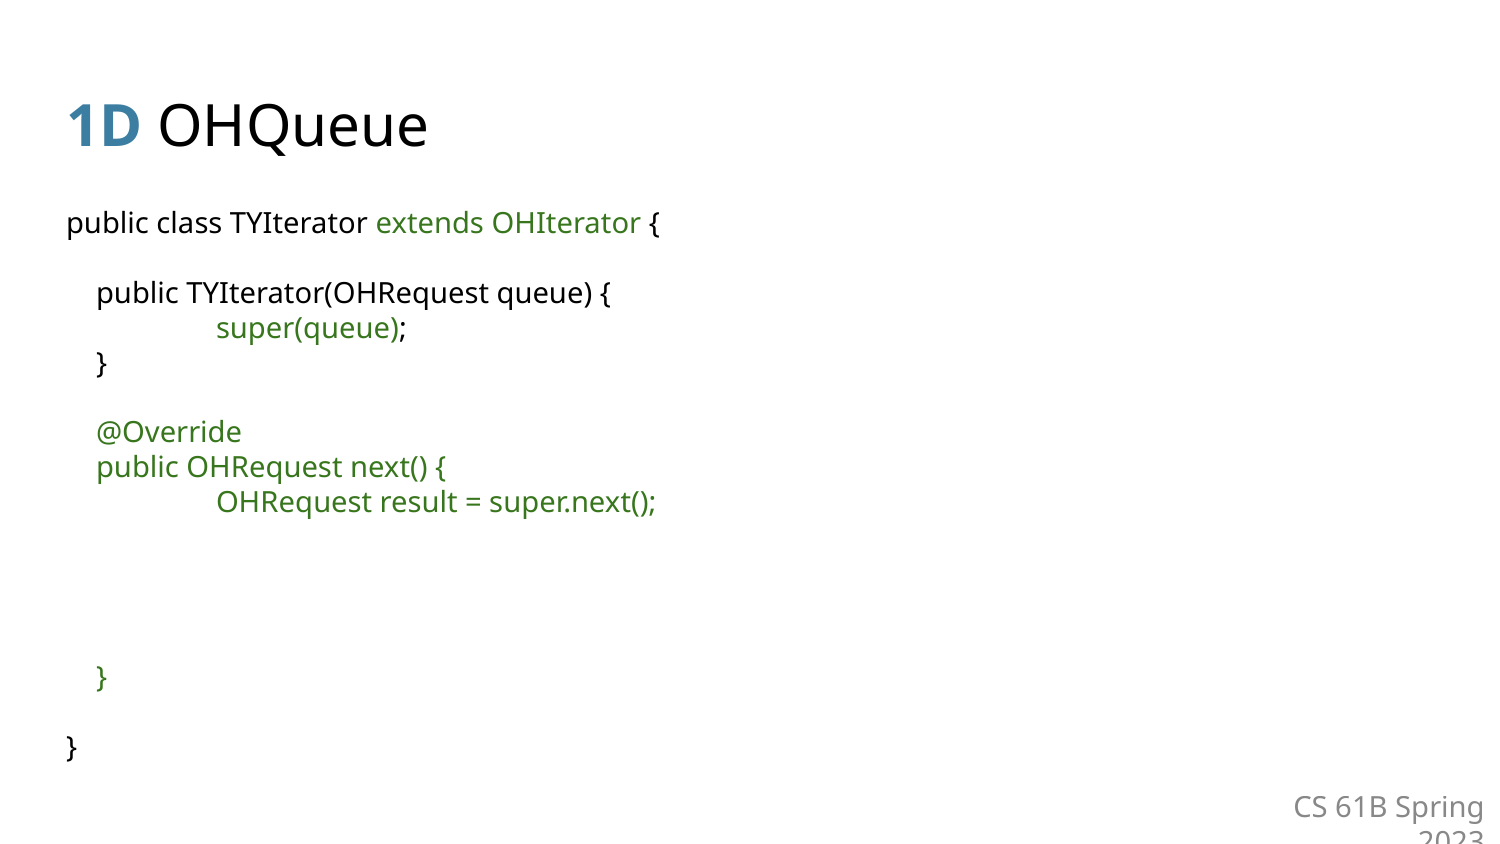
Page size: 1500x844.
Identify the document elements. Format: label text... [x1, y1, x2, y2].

list public class TYIterator extends OHIterator { public TYIterator(OHRequest queue) { super(queue); } @Override public OHRequest next() { OHRequest result = super.next(); } } [51, 189, 1449, 750]
title 1D OHQueue [51, 72, 1449, 167]
